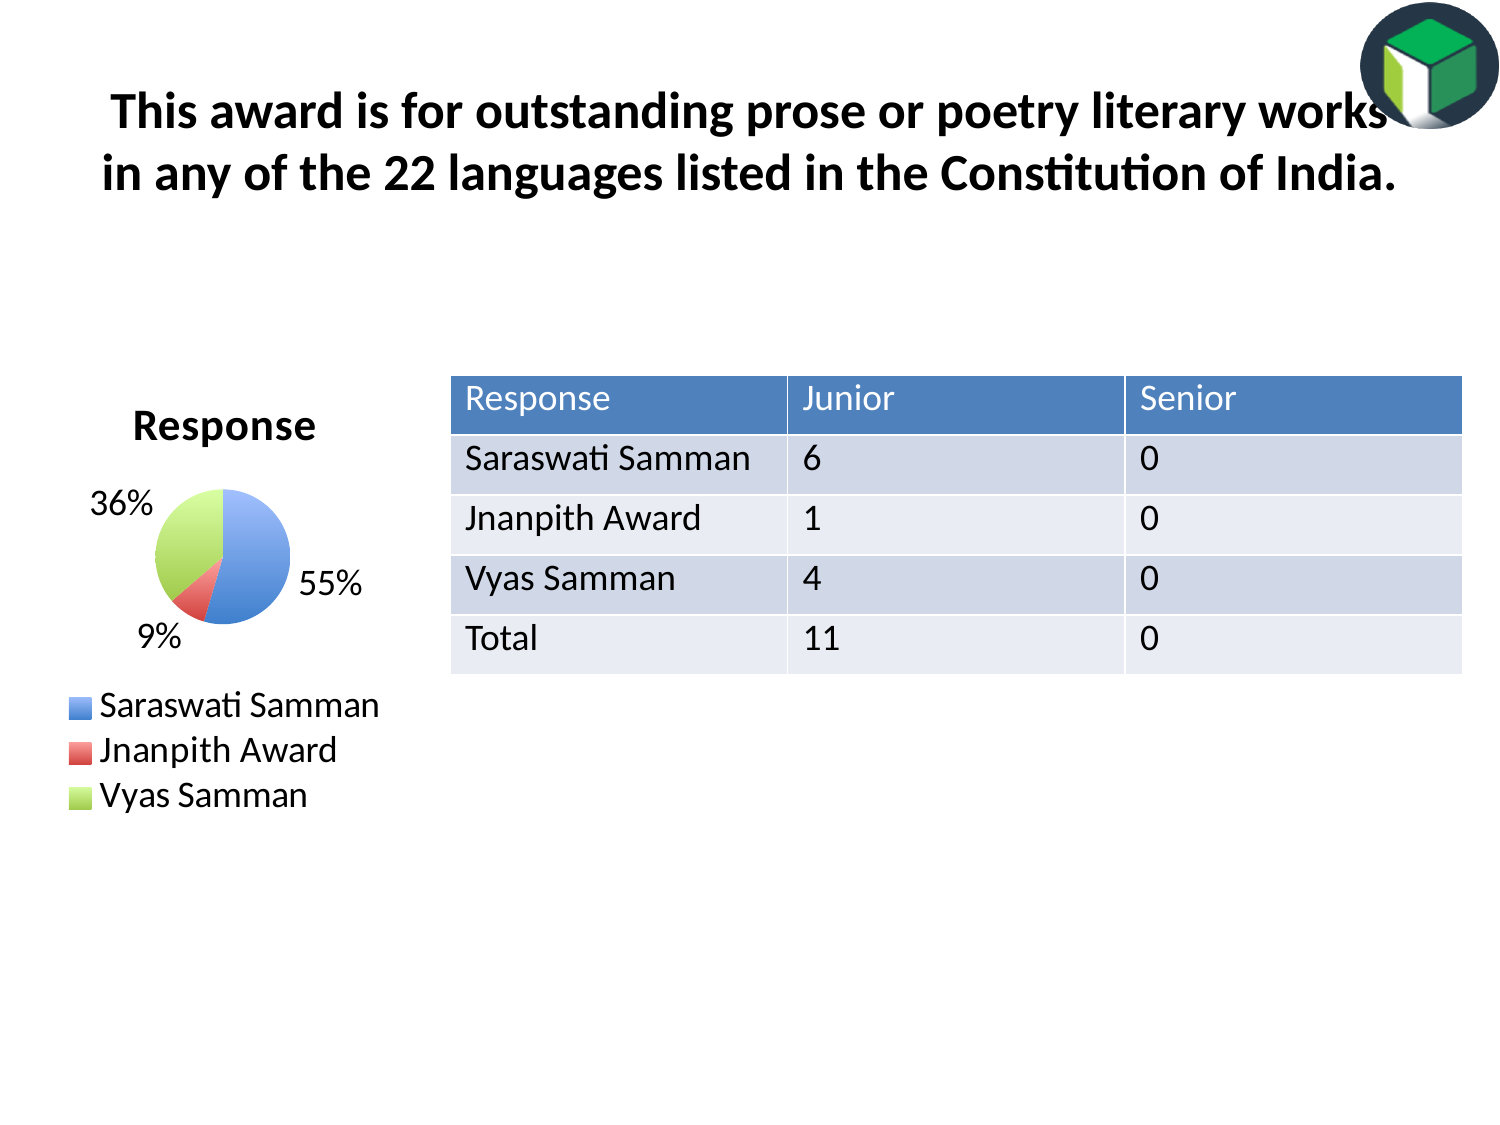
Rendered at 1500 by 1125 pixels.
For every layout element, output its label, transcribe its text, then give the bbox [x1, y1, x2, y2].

picture [1360, 2, 1499, 130]
table_header Response [452, 376, 787, 434]
title This award is for outstanding prose or poetry literary works in any of the 22 languages listed in the Constitution of India. [75, 45, 1425, 233]
table_cell 6 [788, 436, 1124, 494]
table_cell 0 [1126, 616, 1462, 674]
chart [0, 374, 451, 826]
table_cell Jnanpith Award [454, 496, 787, 554]
table_cell 11 [788, 616, 1124, 674]
table_cell 0 [1126, 496, 1462, 554]
table_cell Total [454, 616, 787, 674]
table_cell 0 [1126, 436, 1462, 494]
table_cell 4 [788, 556, 1124, 614]
table_header Junior [788, 376, 1124, 434]
table_cell Saraswati Samman [454, 436, 787, 494]
table_cell Vyas Samman [454, 556, 787, 614]
table_cell 0 [1126, 556, 1462, 614]
table_cell 1 [788, 496, 1124, 554]
table_header Senior [1126, 376, 1462, 434]
